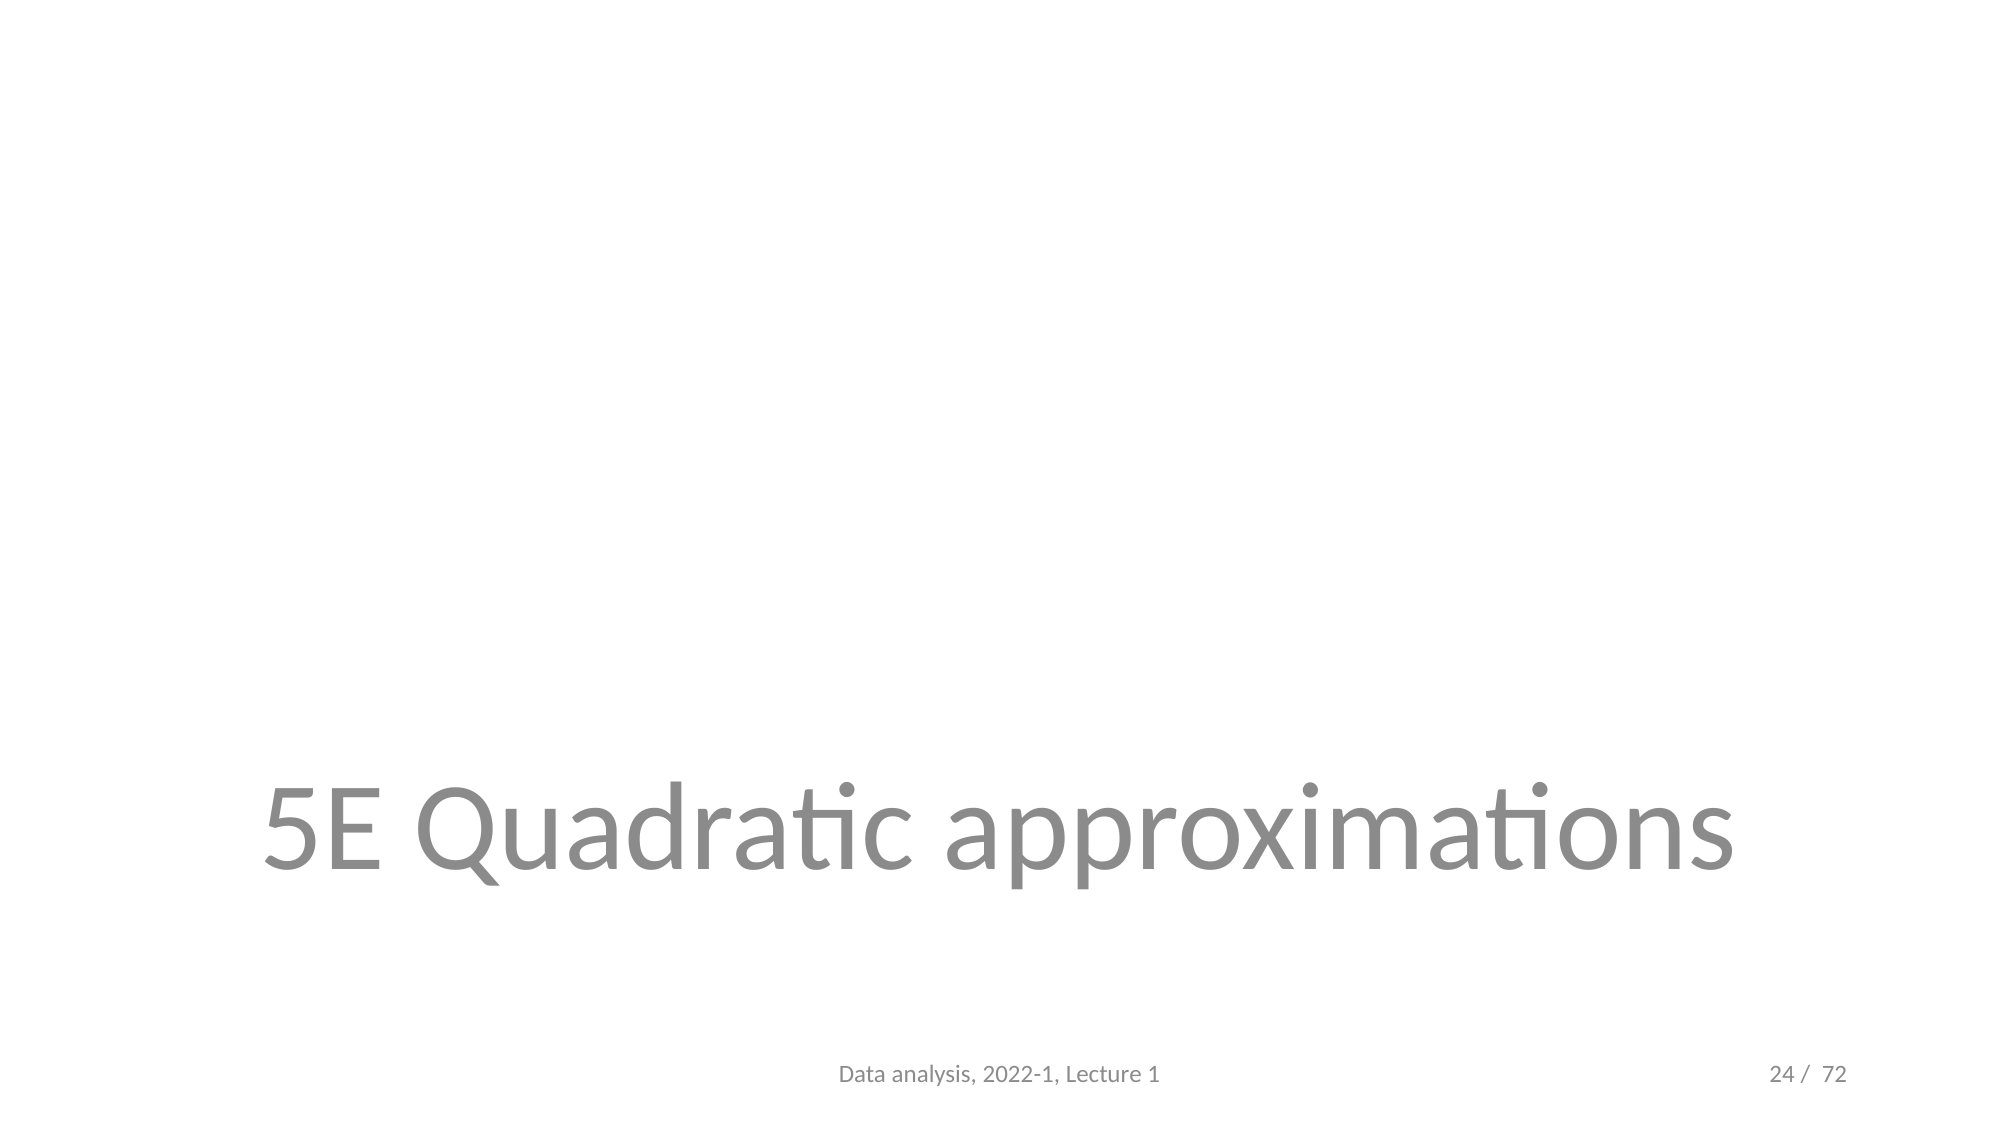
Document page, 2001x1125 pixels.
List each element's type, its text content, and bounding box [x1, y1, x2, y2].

list 5E Quadratic approximations [136, 752, 1862, 999]
slide_number 24 / 72 [1412, 1042, 1863, 1103]
footer Data analysis, 2022-1, Lecture 1 [662, 1042, 1338, 1103]
